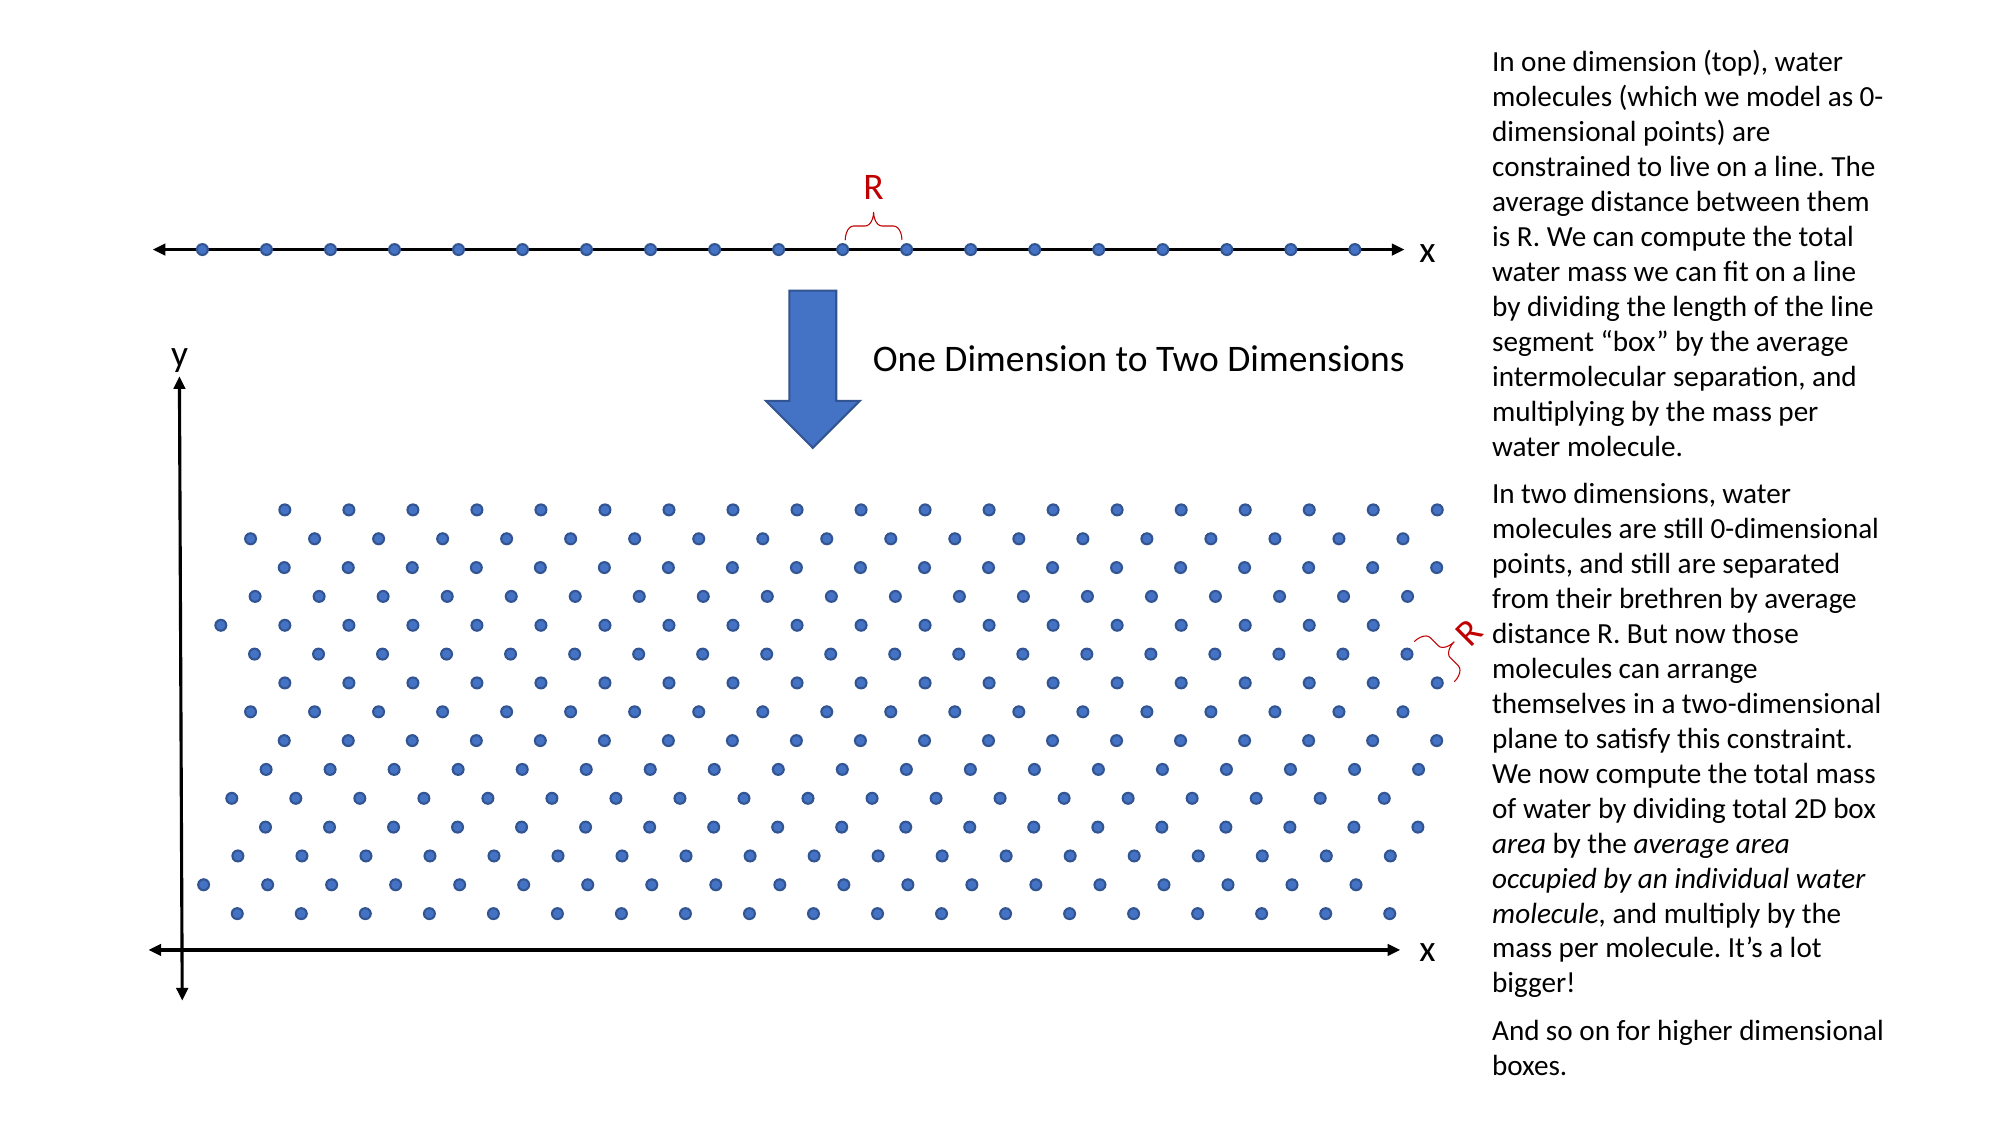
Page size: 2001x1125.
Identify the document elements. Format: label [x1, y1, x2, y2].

text_box [148, 34, 1906, 1101]
